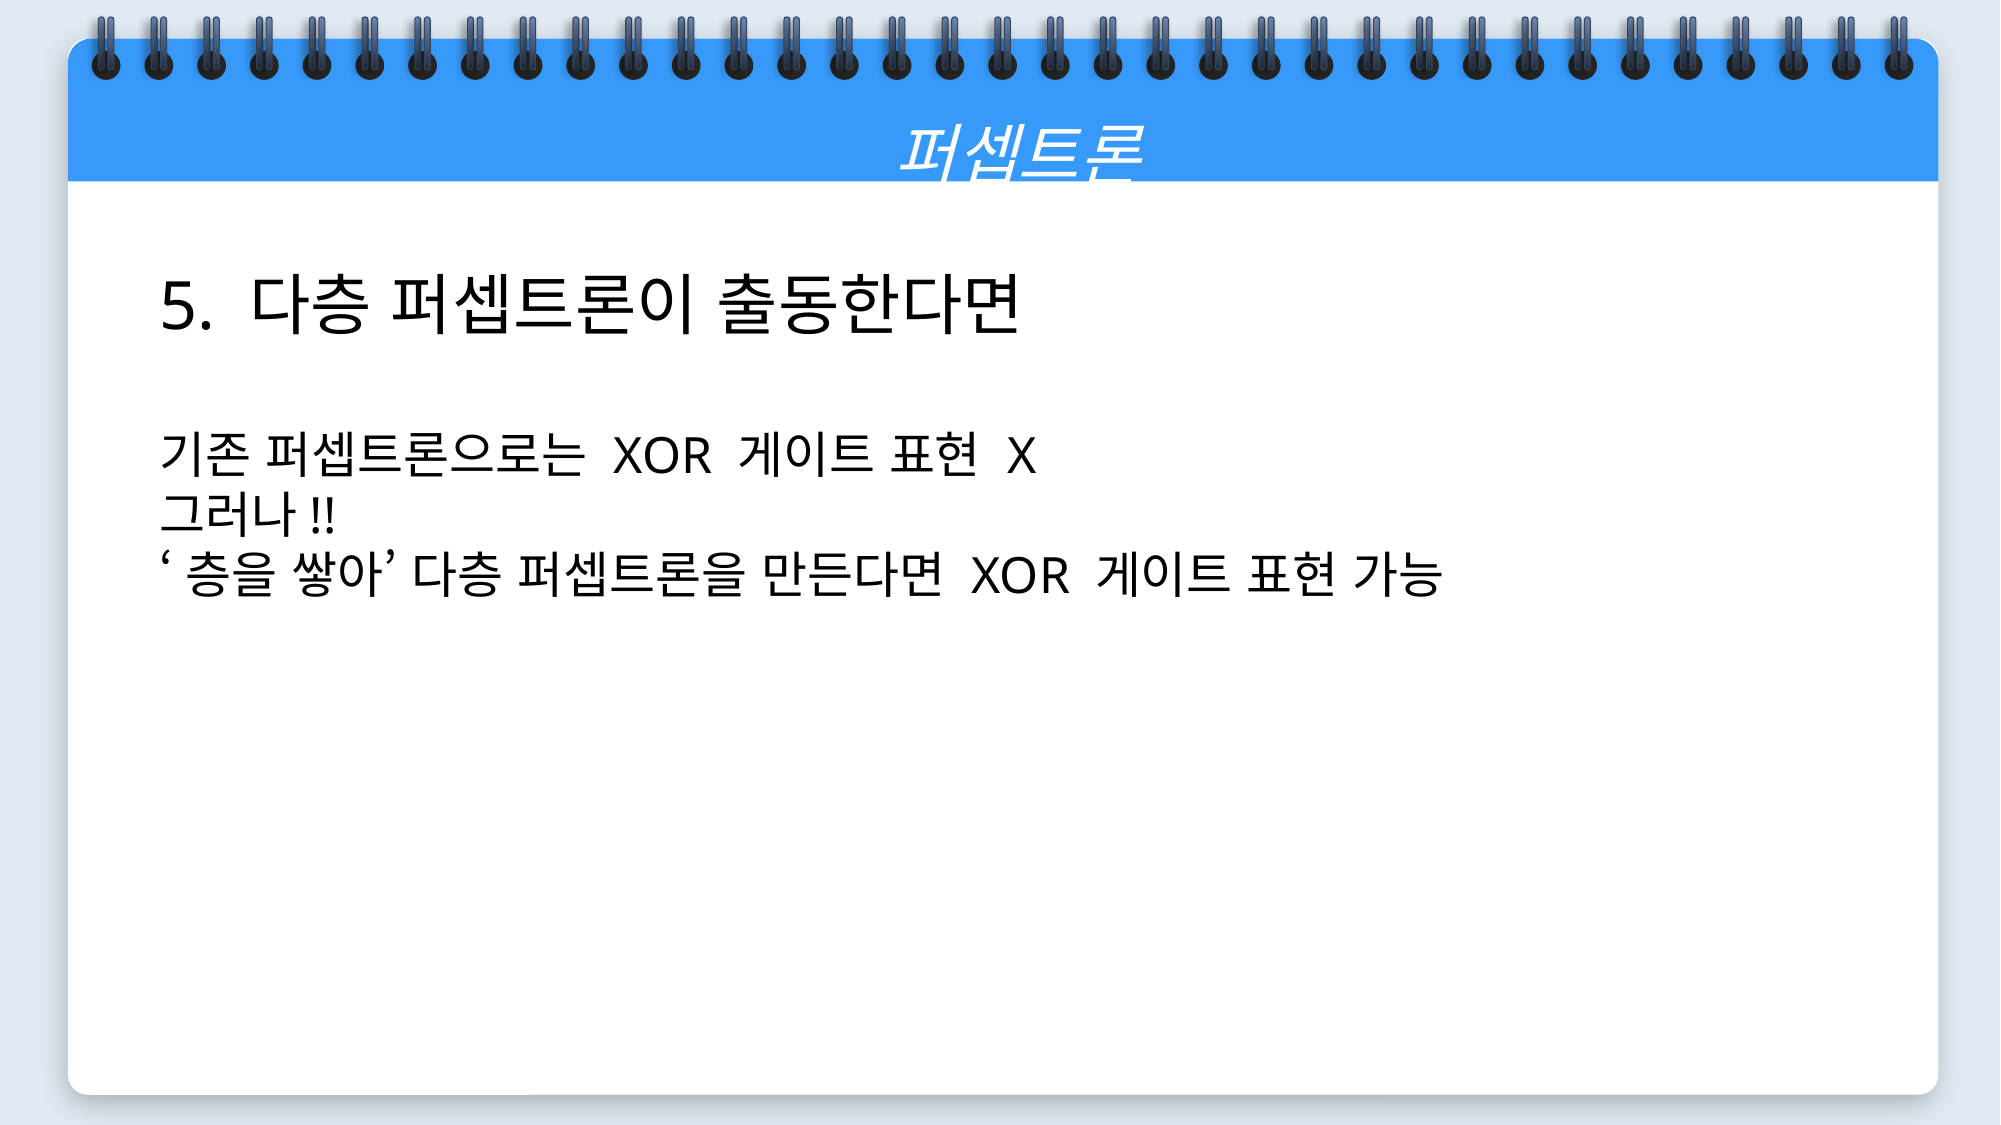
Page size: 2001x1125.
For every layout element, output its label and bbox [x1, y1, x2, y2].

text_box [67, 16, 1939, 1095]
